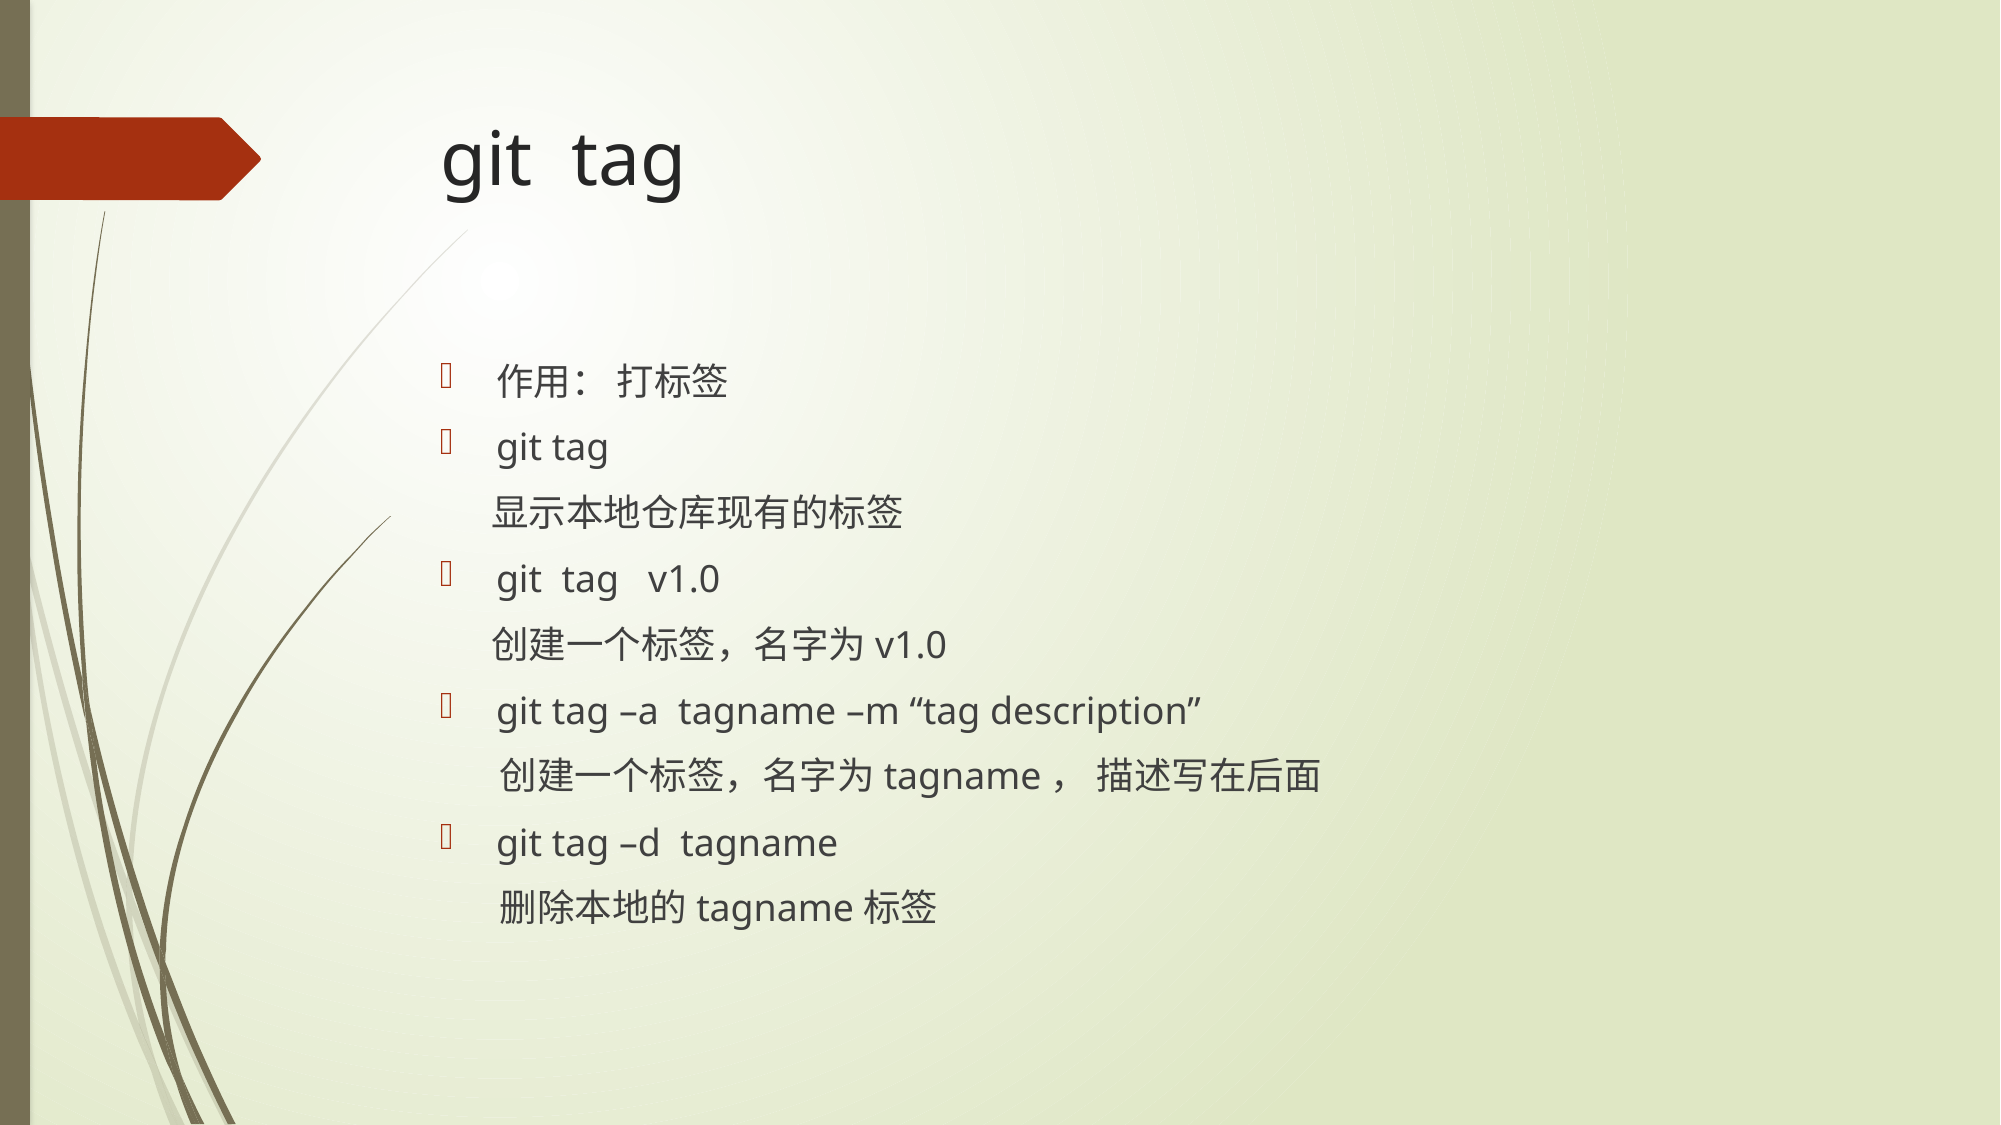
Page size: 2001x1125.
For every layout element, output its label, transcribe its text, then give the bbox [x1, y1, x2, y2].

list 作用： 打标签 git tag 显示本地仓库现有的标签 git tag v1.0 创建一个标签，名字为v1.0 git tag –a tagname –m “tag description” 创建一个标签，名字为tagname， 描述写在后面 git tag –d tagname 删除本地的tagname标签 [424, 350, 1888, 970]
title git tag [425, 102, 1888, 313]
